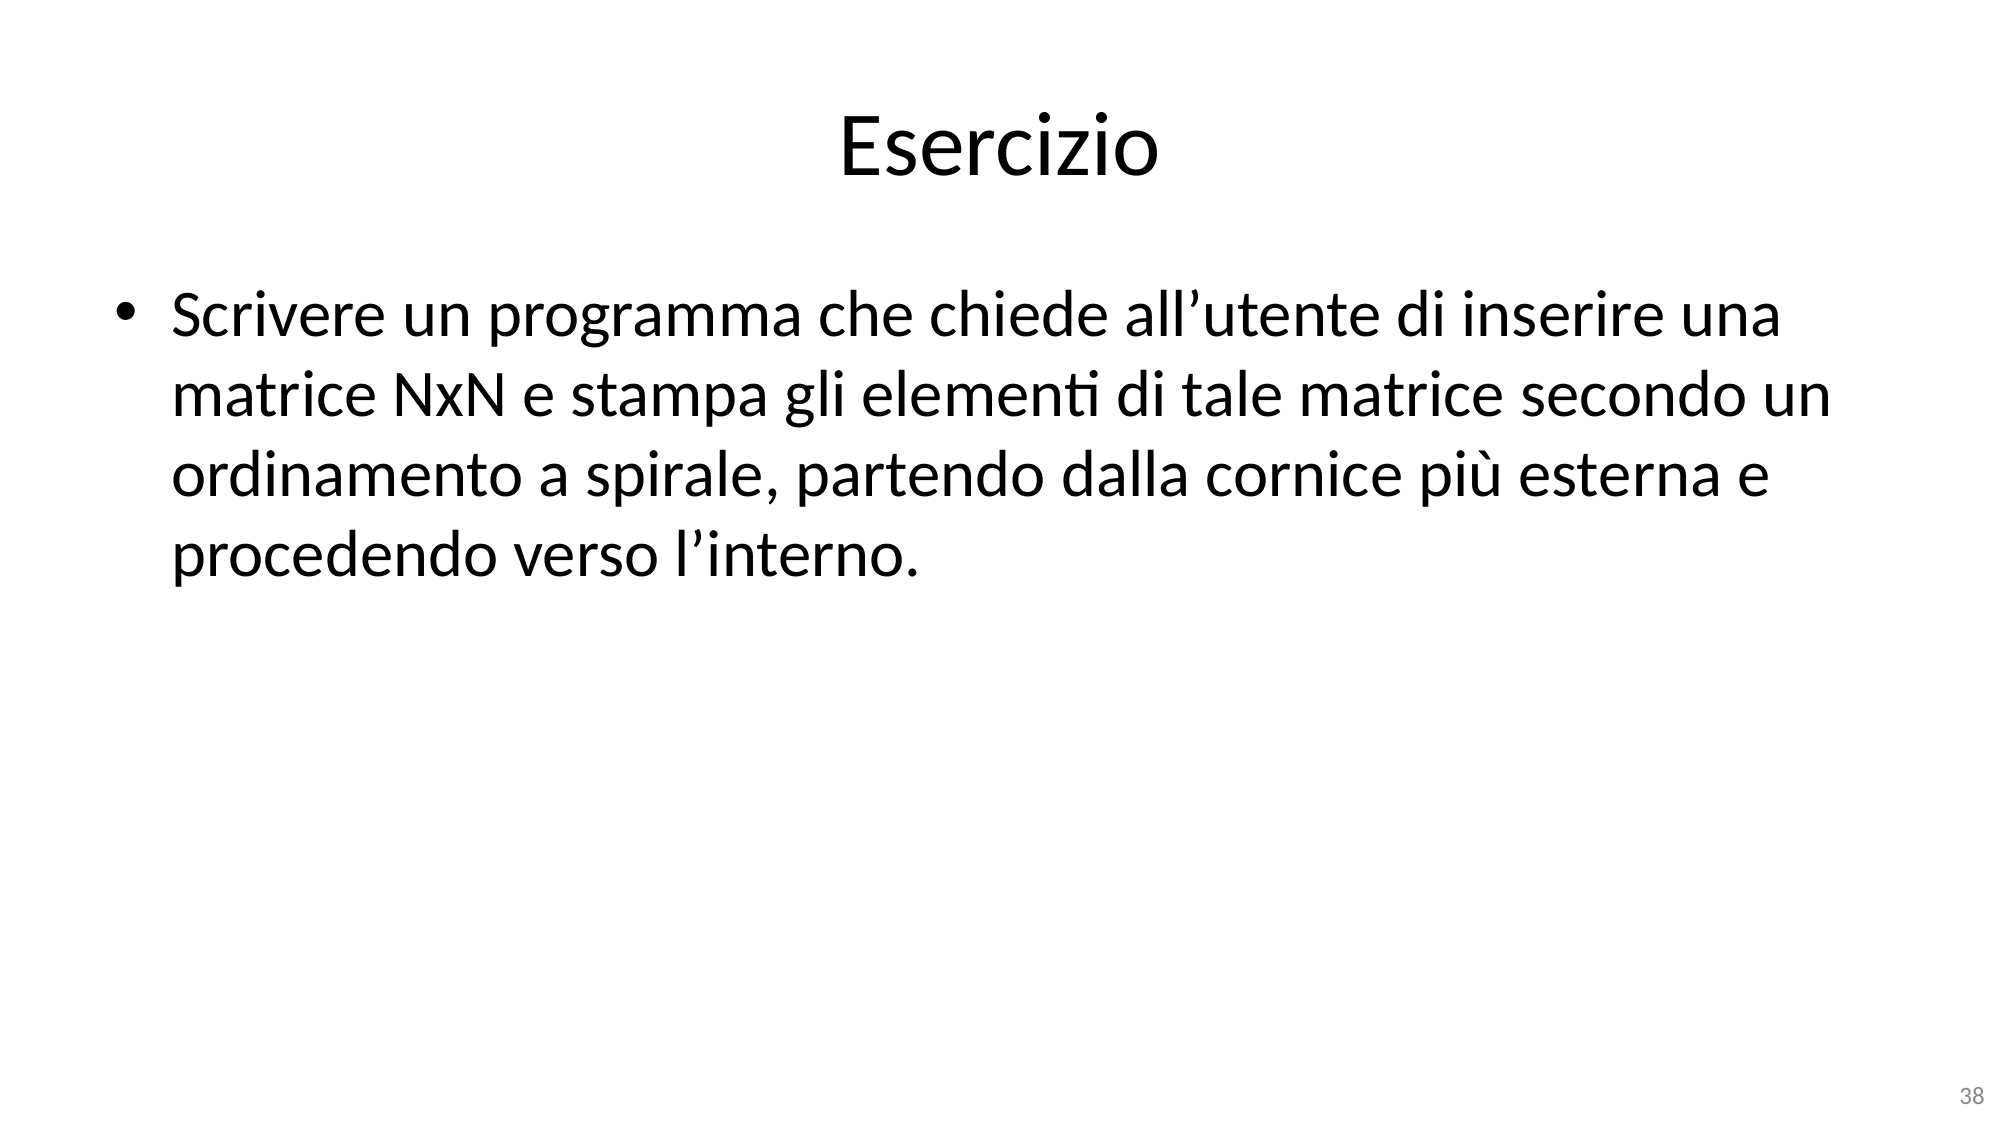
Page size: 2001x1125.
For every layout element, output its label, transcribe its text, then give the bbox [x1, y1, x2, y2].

list Scrivere un programma che chiede all’utente di inserire una matrice NxN e stampa gli elementi di tale matrice secondo un ordinamento a spirale, partendo dalla cornice più esterna e procedendo verso l’interno. [99, 262, 1900, 1005]
slide_number 38 [1533, 1065, 2000, 1125]
title Esercizio [99, 45, 1900, 233]
